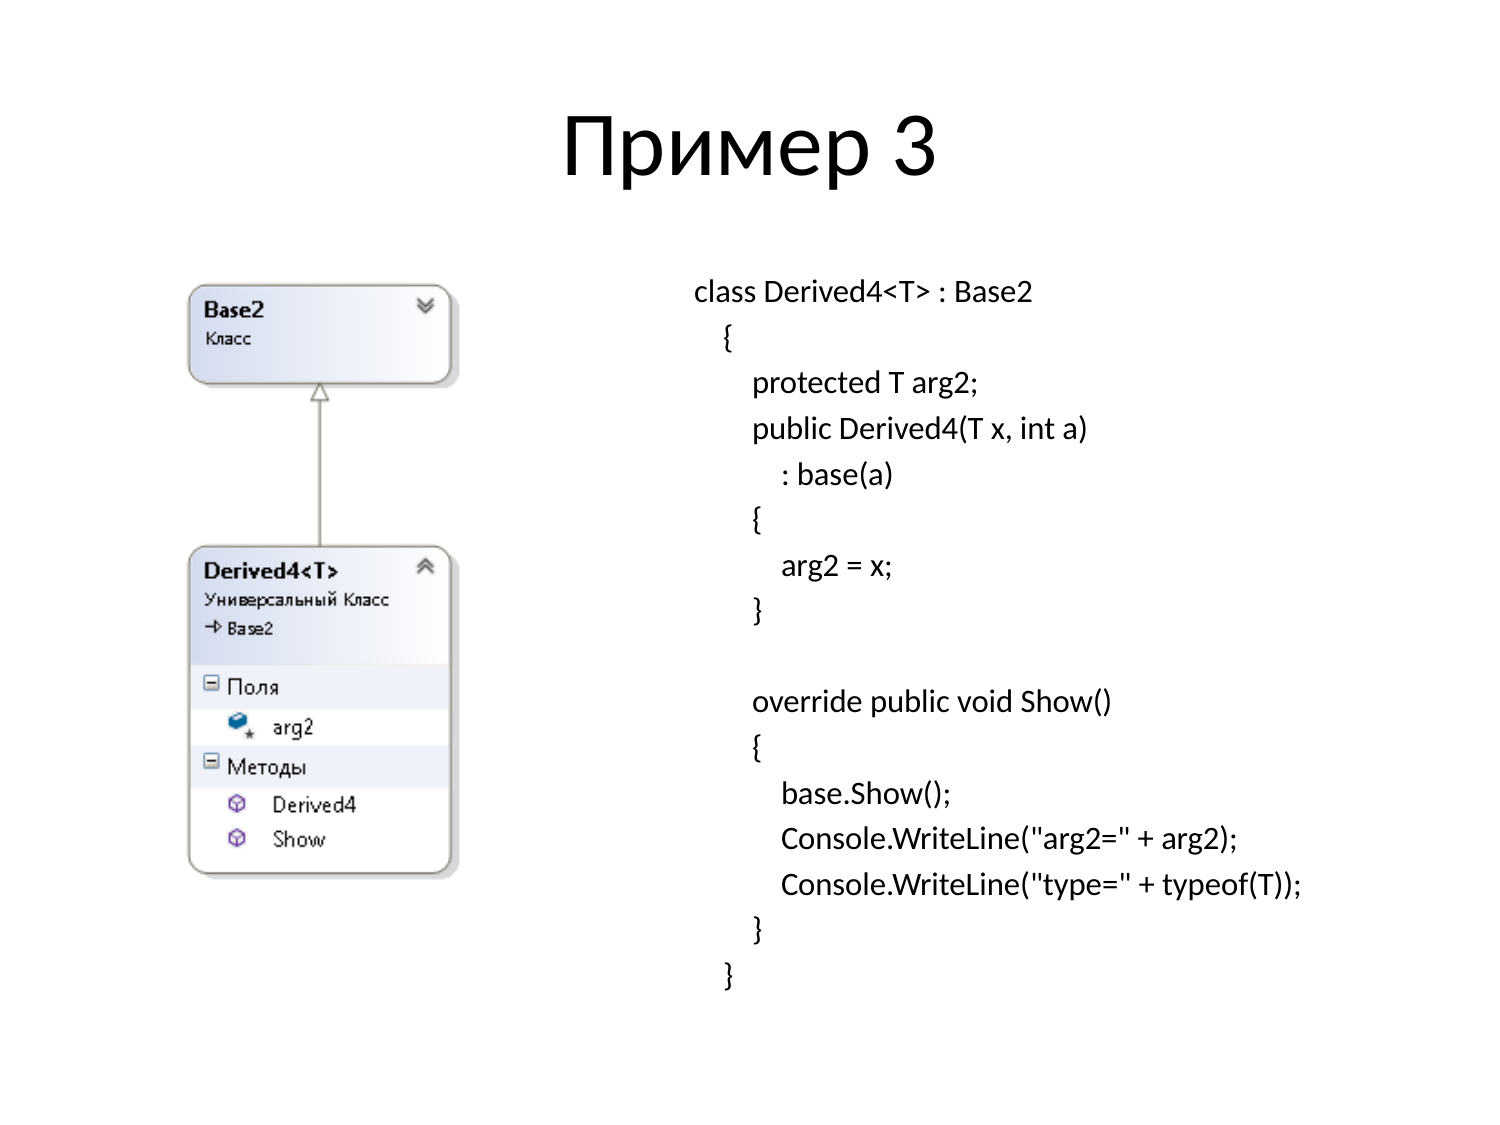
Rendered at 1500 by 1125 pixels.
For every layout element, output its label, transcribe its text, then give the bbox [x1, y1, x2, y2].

list class Derived4<T> : Base2 { protected T arg2; public Derived4(T x, int a) : base(a) { arg2 = x; } override public void Show() { base.Show(); Console.WriteLine("arg2=" + arg2); Console.WriteLine("type=" + typeof(T)); } } [679, 262, 1425, 1005]
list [170, 266, 467, 889]
title Пример 3 [75, 45, 1425, 233]
